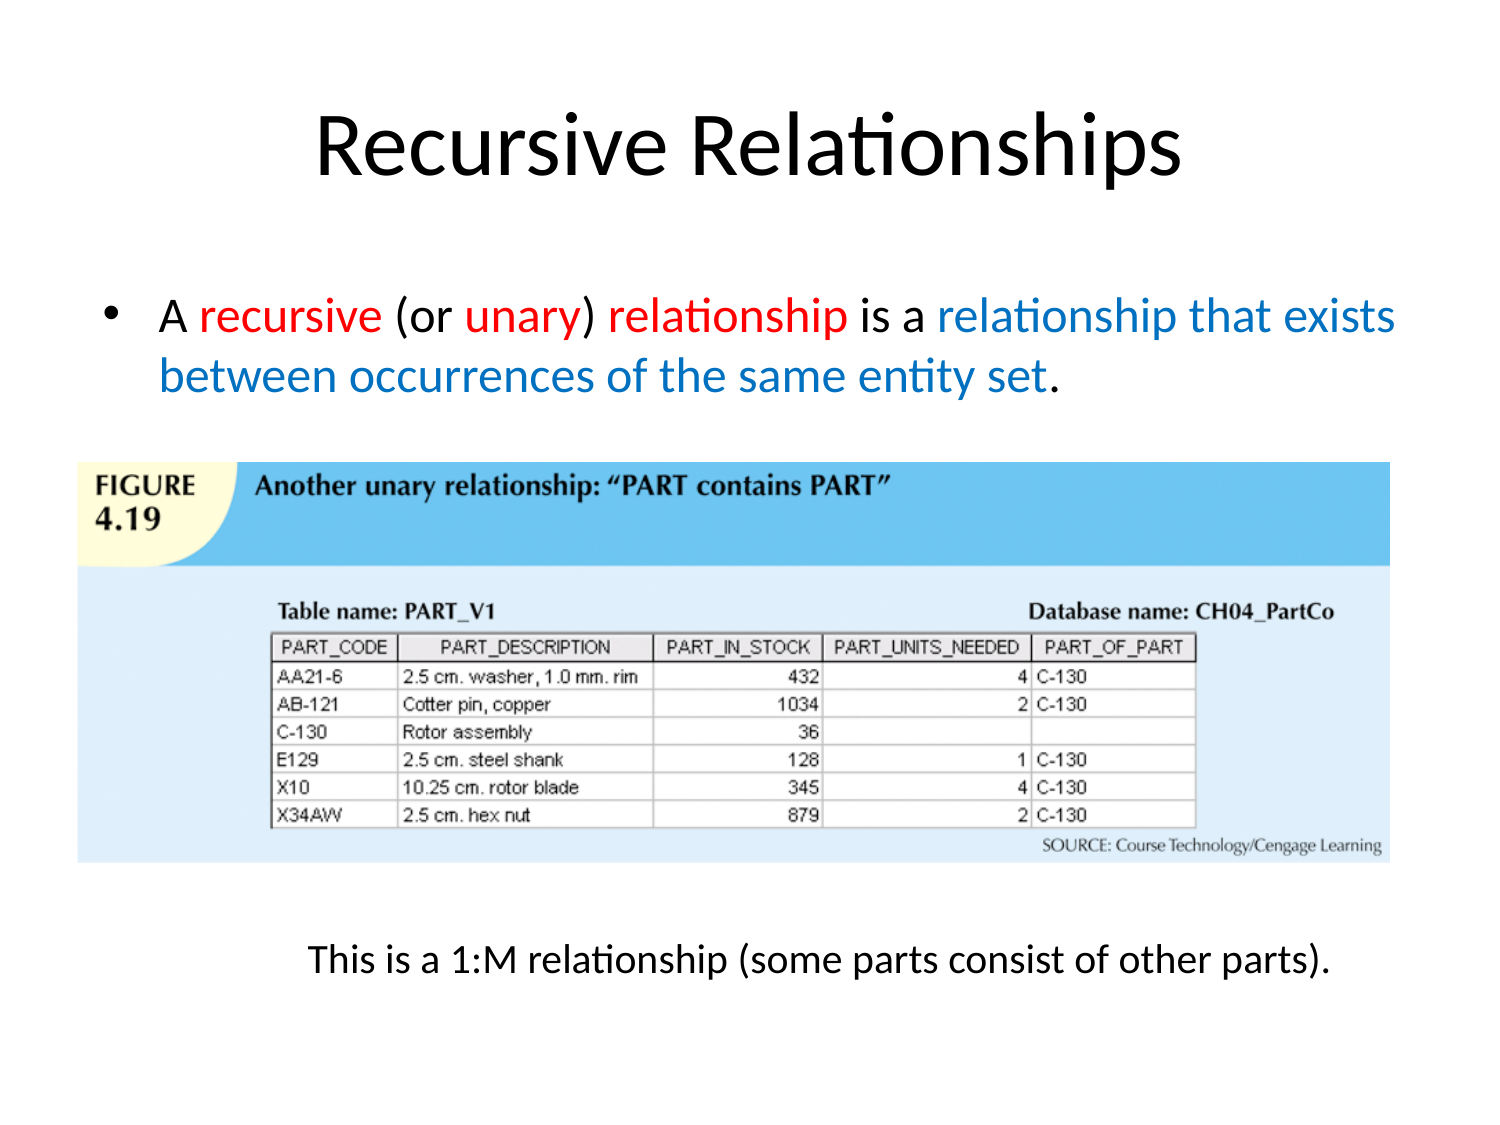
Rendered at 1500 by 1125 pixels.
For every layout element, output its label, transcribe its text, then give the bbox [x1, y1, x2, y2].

text_box This is a 1:M relationship (some parts consist of other parts). [292, 924, 1347, 990]
title Recursive Relationships [75, 45, 1425, 233]
list A recursive (or unary) relationship is a relationship that exists between occurrences of the same entity set. [87, 275, 1413, 438]
picture [76, 462, 1390, 863]
